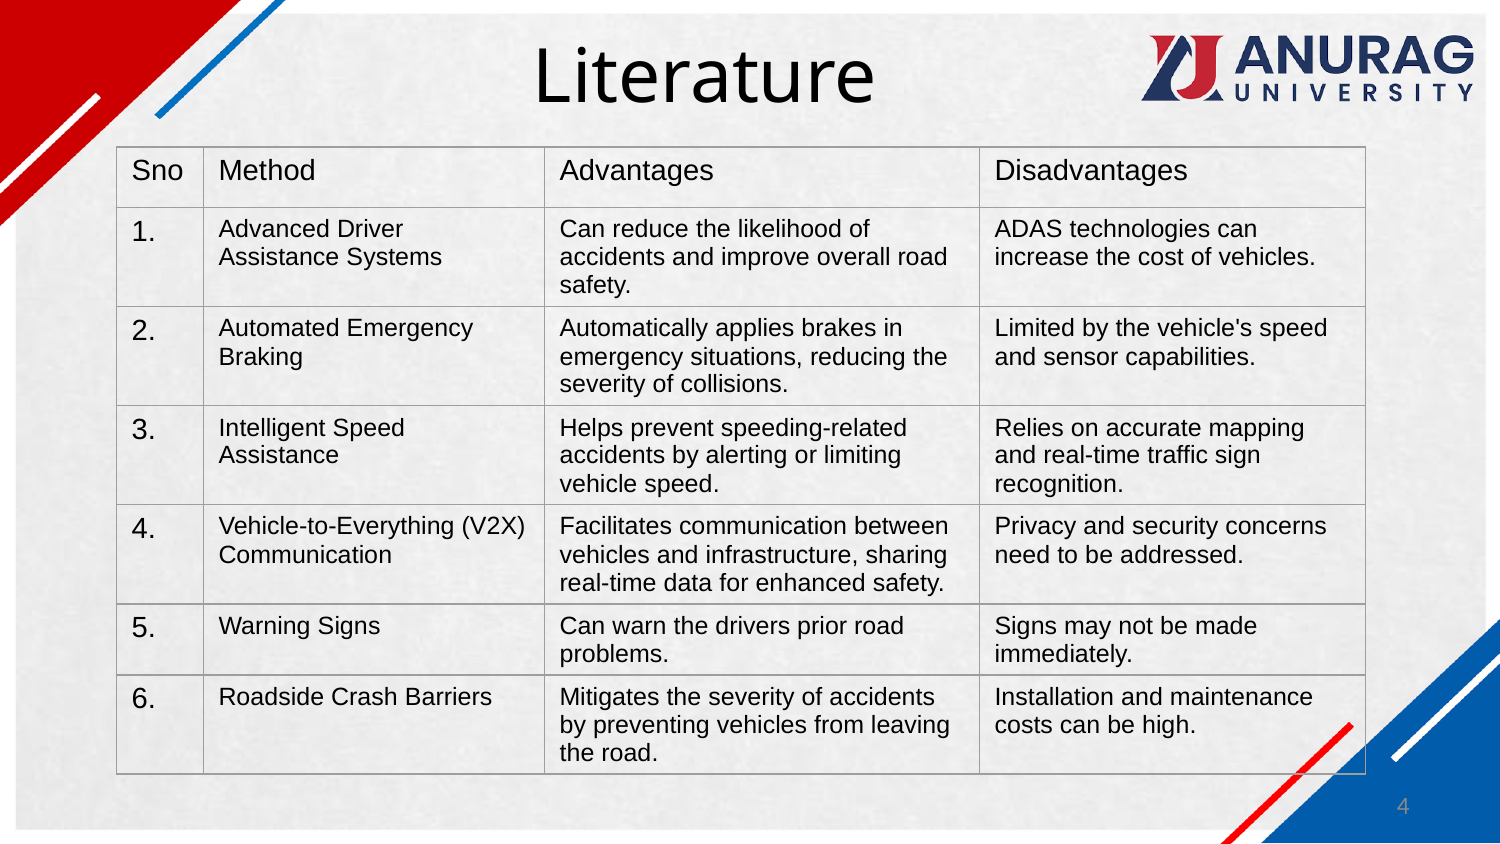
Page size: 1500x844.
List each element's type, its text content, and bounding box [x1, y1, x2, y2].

table_cell 5. [117, 605, 203, 674]
table_cell Intelligent Speed Assistance [204, 406, 544, 504]
table_cell Automated Emergency Braking [204, 307, 544, 405]
table_header Method [204, 148, 544, 207]
table_cell Can reduce the likelihood of accidents and improve overall road safety. [545, 208, 979, 306]
title Literature [203, 66, 1207, 146]
table_cell 2. [117, 307, 203, 405]
table_cell ADAS technologies can increase the cost of vehicles. [980, 208, 1365, 306]
table_cell 1. [117, 208, 203, 306]
table_cell Advanced Driver Assistance Systems [204, 208, 544, 306]
table_header Advantages [545, 148, 979, 207]
table_header Sno [117, 148, 203, 207]
table_cell Warning Signs [204, 605, 544, 674]
table_cell Facilitates communication between vehicles and infrastructure, sharing real-time data for enhanced safety. [545, 505, 979, 603]
slide_number 4 [1074, 782, 1425, 827]
table_cell Mitigates the severity of accidents by preventing vehicles from leaving the road. [545, 676, 979, 773]
table_header Disadvantages [980, 148, 1365, 207]
table_cell Roadside Crash Barriers [204, 676, 544, 773]
table_cell Automatically applies brakes in emergency situations, reducing the severity of collisions. [545, 307, 979, 405]
table_cell Privacy and security concerns need to be addressed. [980, 505, 1365, 603]
table_cell Signs may not be made immediately. [980, 605, 1365, 674]
table_cell Installation and maintenance costs can be high. [980, 676, 1365, 773]
table_cell Can warn the drivers prior road problems. [545, 605, 979, 674]
table_cell Limited by the vehicle's speed and sensor capabilities. [980, 307, 1365, 405]
table_cell Relies on accurate mapping and real-time traffic sign recognition. [980, 406, 1365, 504]
table_cell 4. [117, 505, 203, 603]
table_cell 3. [117, 406, 203, 504]
table_cell 6. [117, 676, 203, 773]
table_cell Vehicle-to-Everything (V2X) Communication [204, 505, 544, 603]
table_cell Helps prevent speeding-related accidents by alerting or limiting vehicle speed. [545, 406, 979, 504]
picture [0, 0, 1500, 844]
